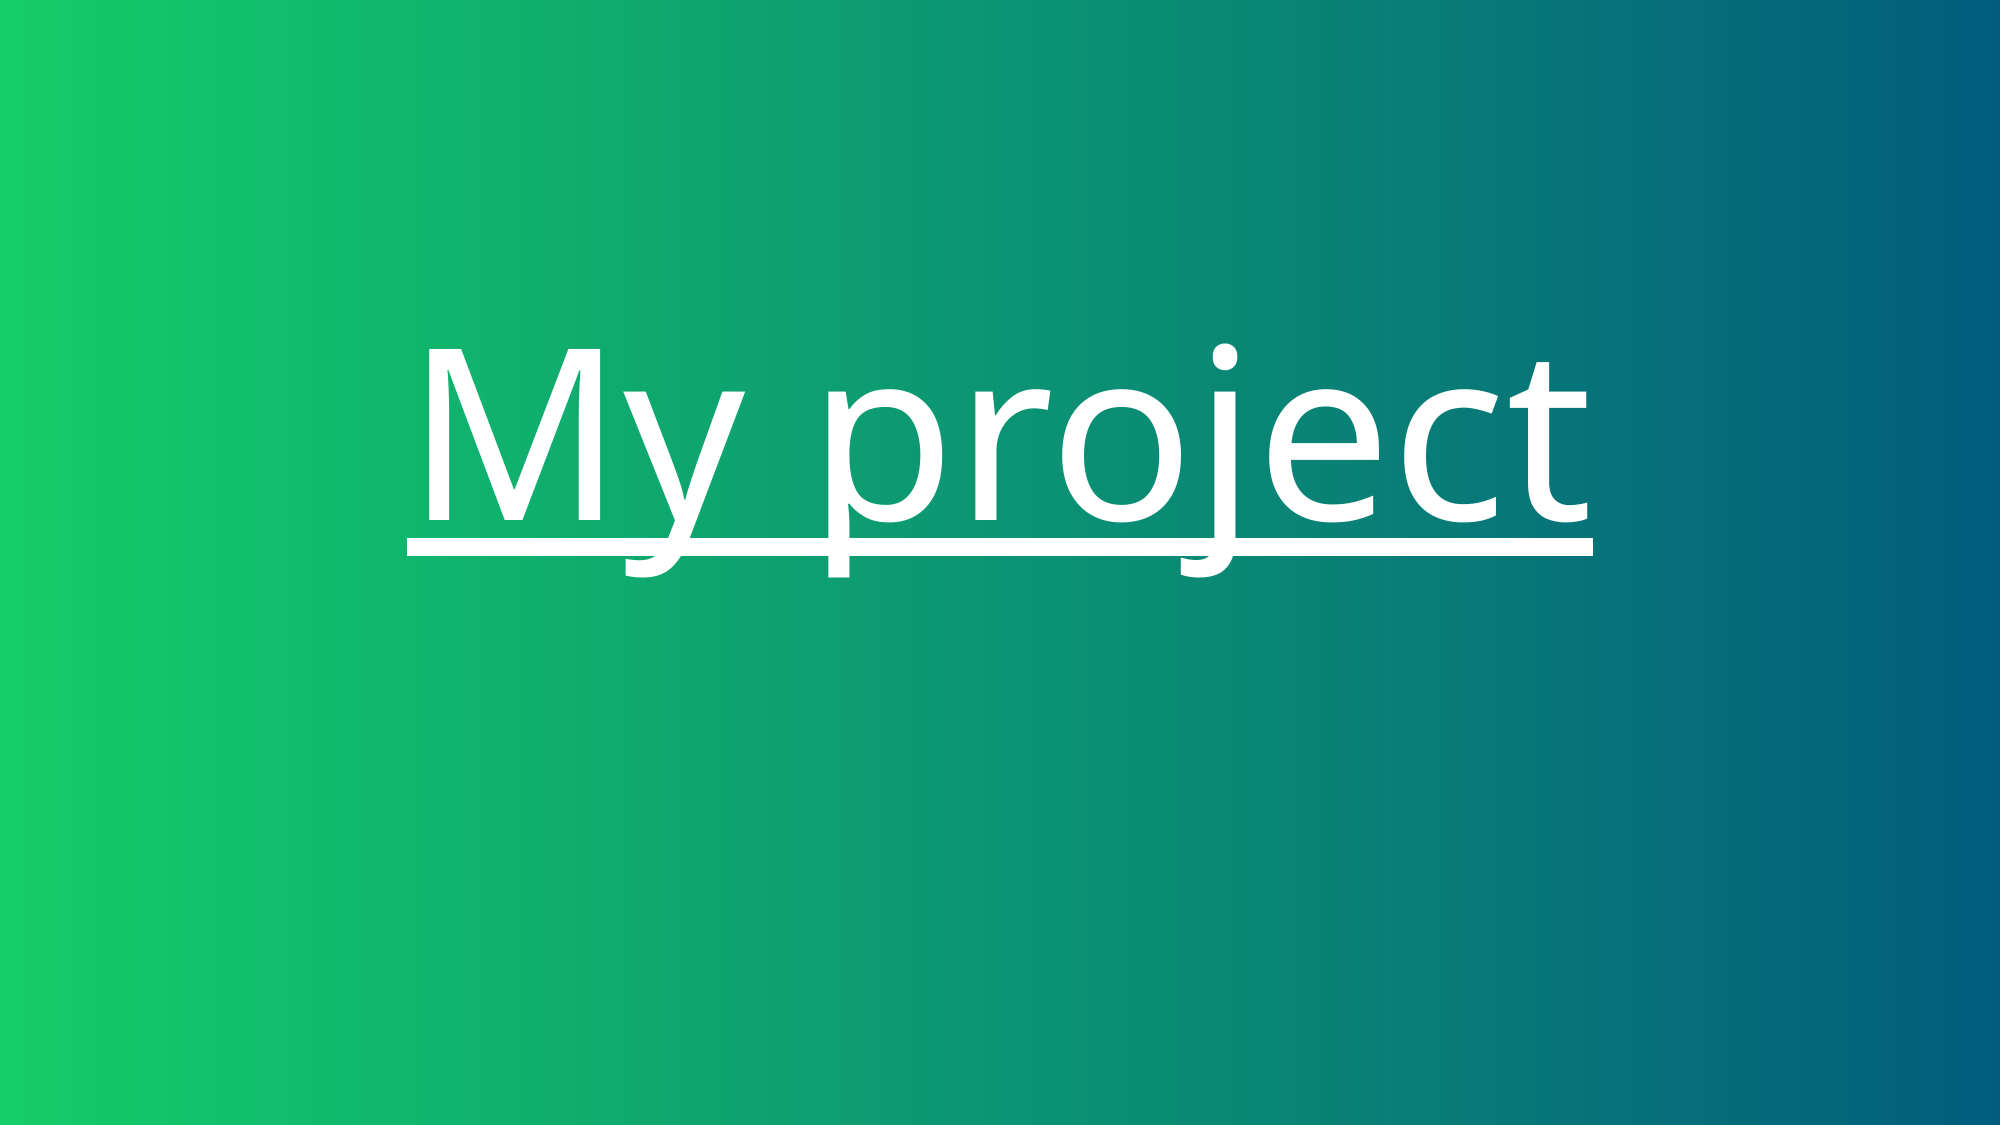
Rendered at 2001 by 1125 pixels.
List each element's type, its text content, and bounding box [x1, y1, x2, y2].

title My project [249, 217, 1750, 576]
